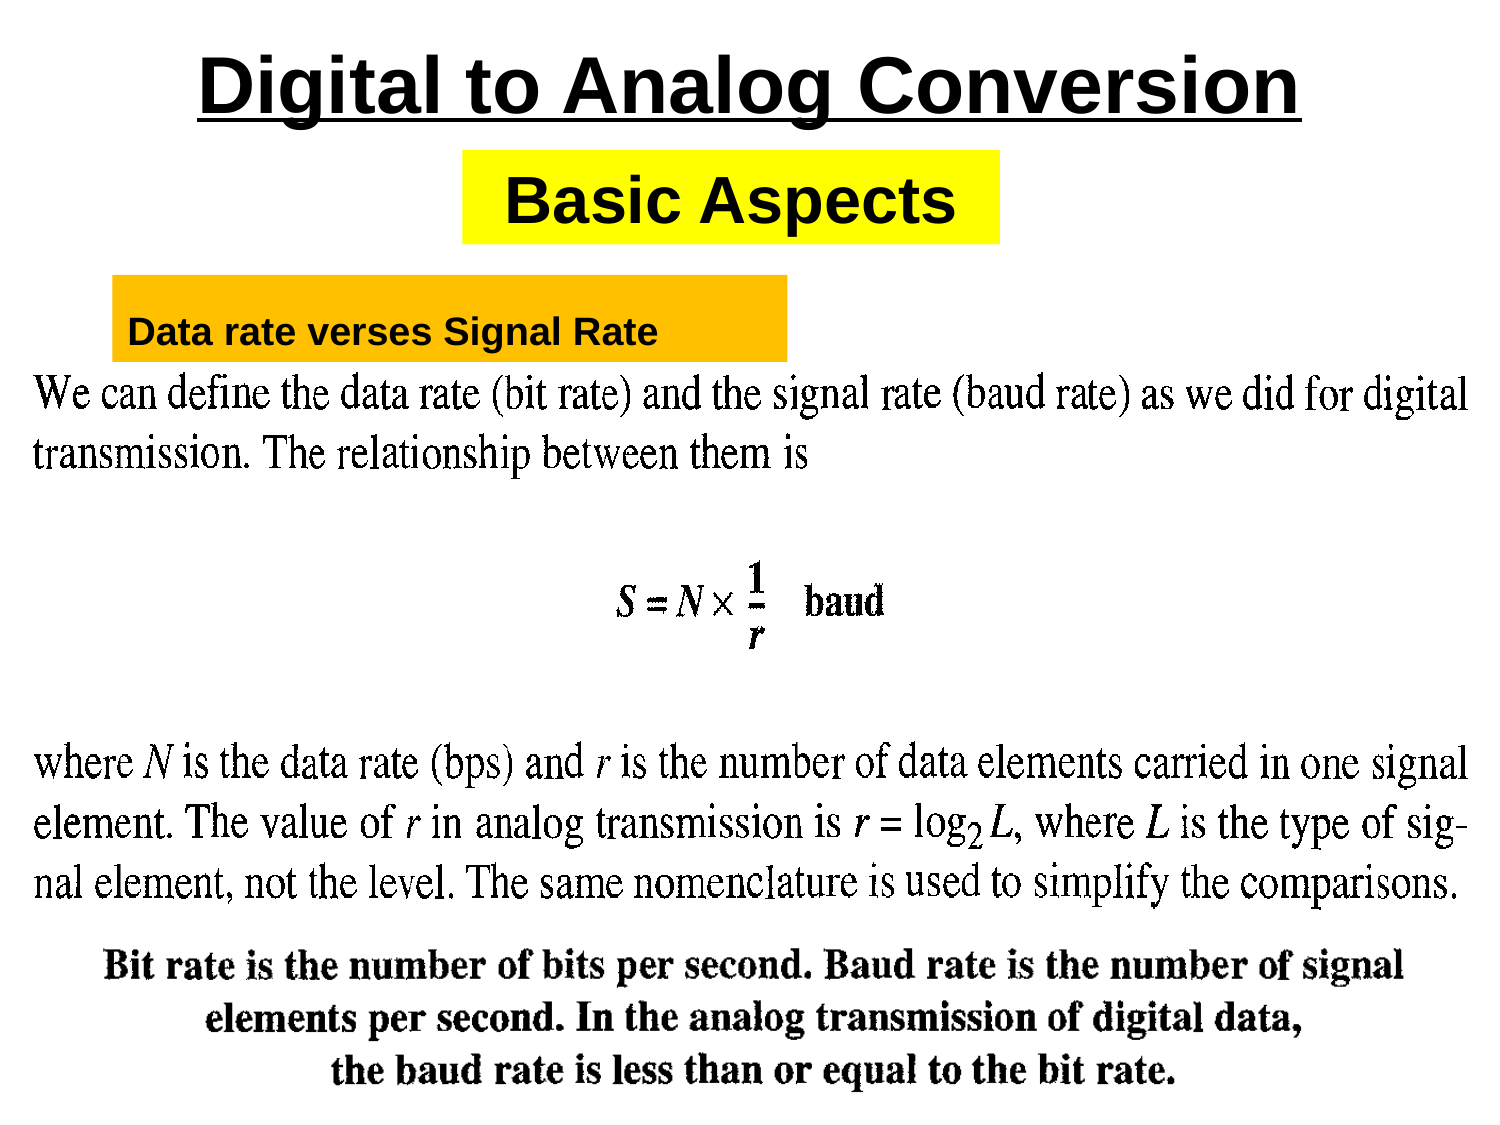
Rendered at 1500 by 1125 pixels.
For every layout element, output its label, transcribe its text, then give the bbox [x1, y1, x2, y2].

text_box Digital to Analog Conversion [112, 24, 1388, 213]
text_box Basic Aspects [462, 149, 1000, 245]
text_box Data rate verses Signal Rate [112, 274, 788, 360]
picture [98, 937, 1413, 1101]
picture [24, 362, 1476, 926]
